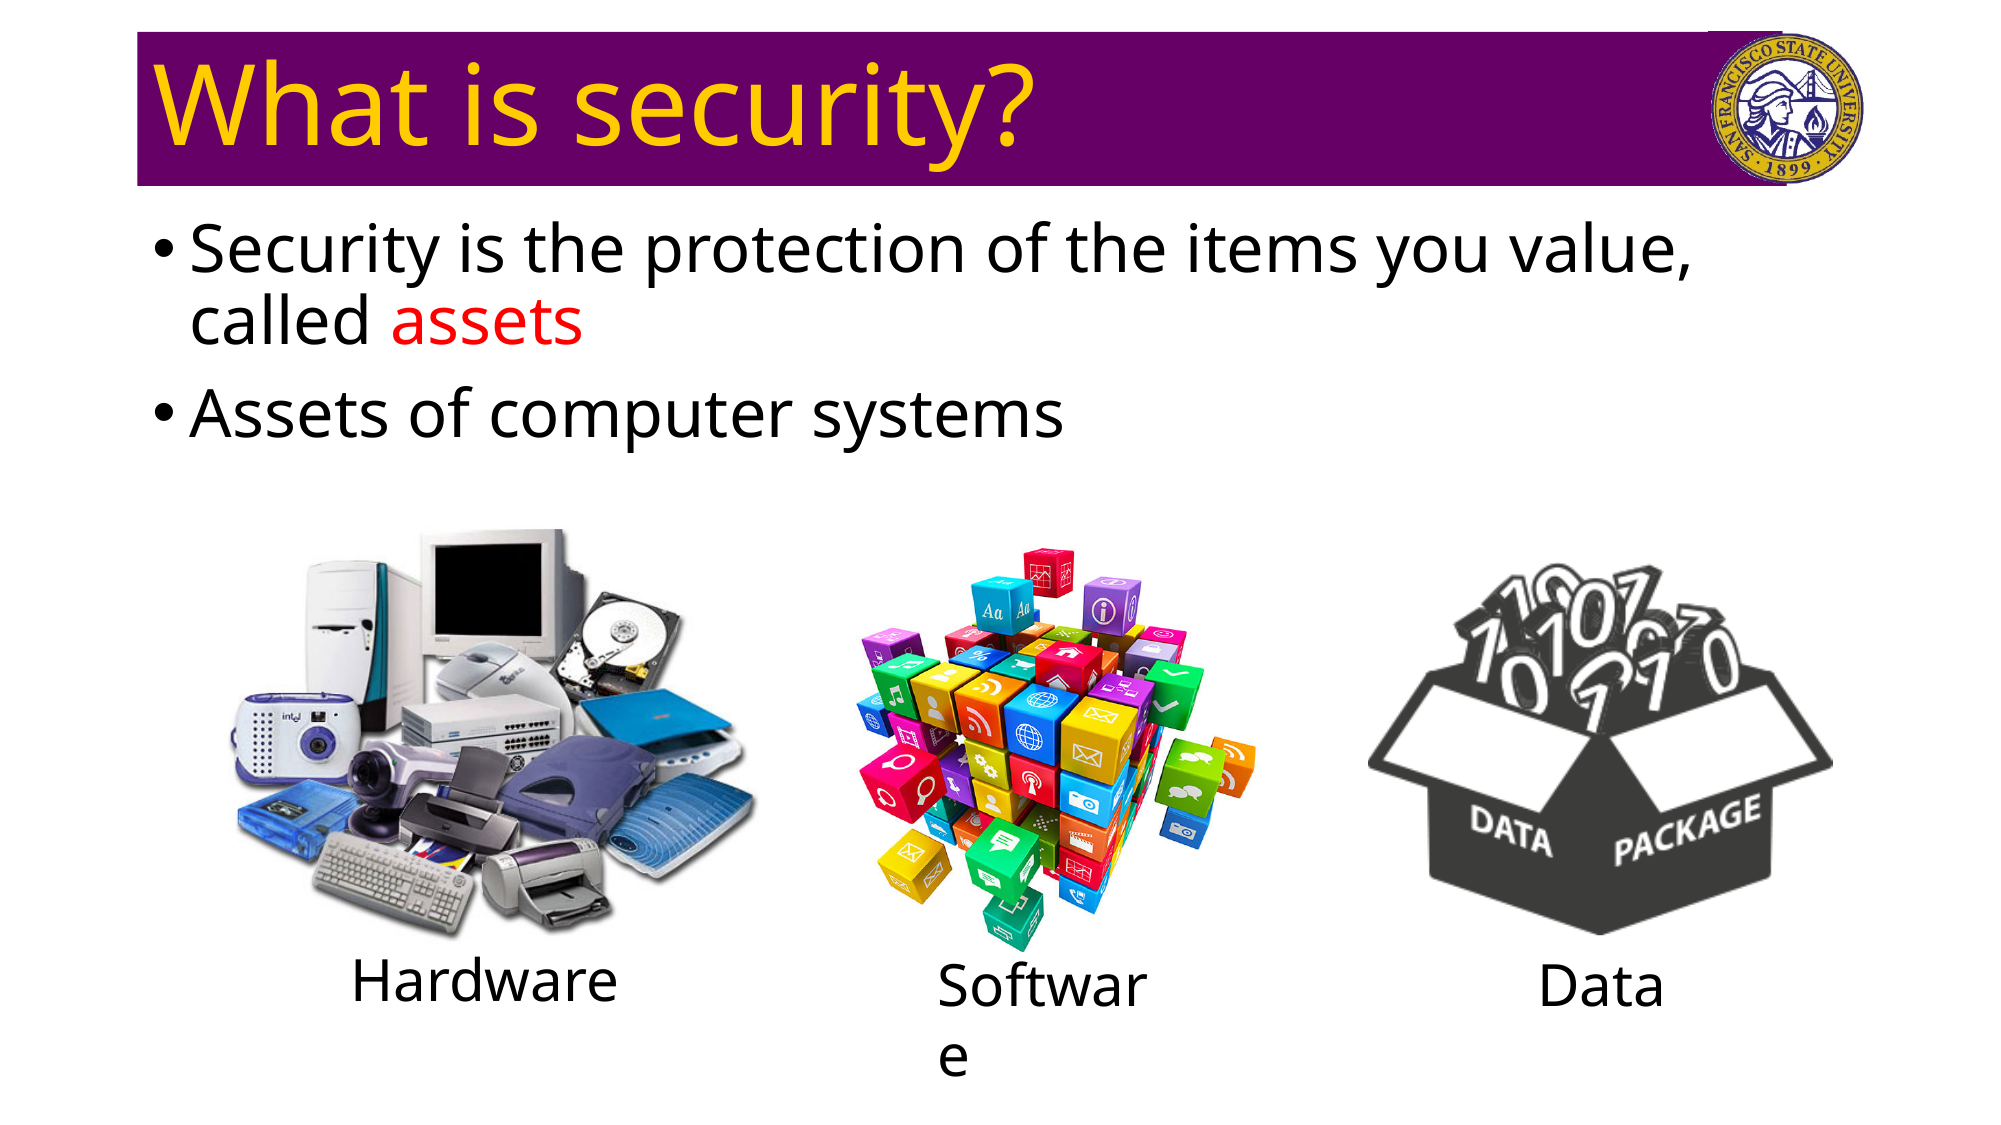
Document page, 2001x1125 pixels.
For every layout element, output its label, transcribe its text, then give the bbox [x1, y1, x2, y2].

text_box Data [1522, 963, 1687, 1026]
list Security is the protection of the items you value, called assets Assets of computer systems [137, 207, 1863, 500]
picture [1711, 31, 1865, 186]
text_box Hardware [335, 972, 640, 1021]
picture [210, 499, 776, 972]
title What is security? [137, 31, 1711, 186]
text_box Software [923, 952, 1164, 1095]
picture [1368, 499, 1833, 963]
picture [856, 548, 1256, 952]
